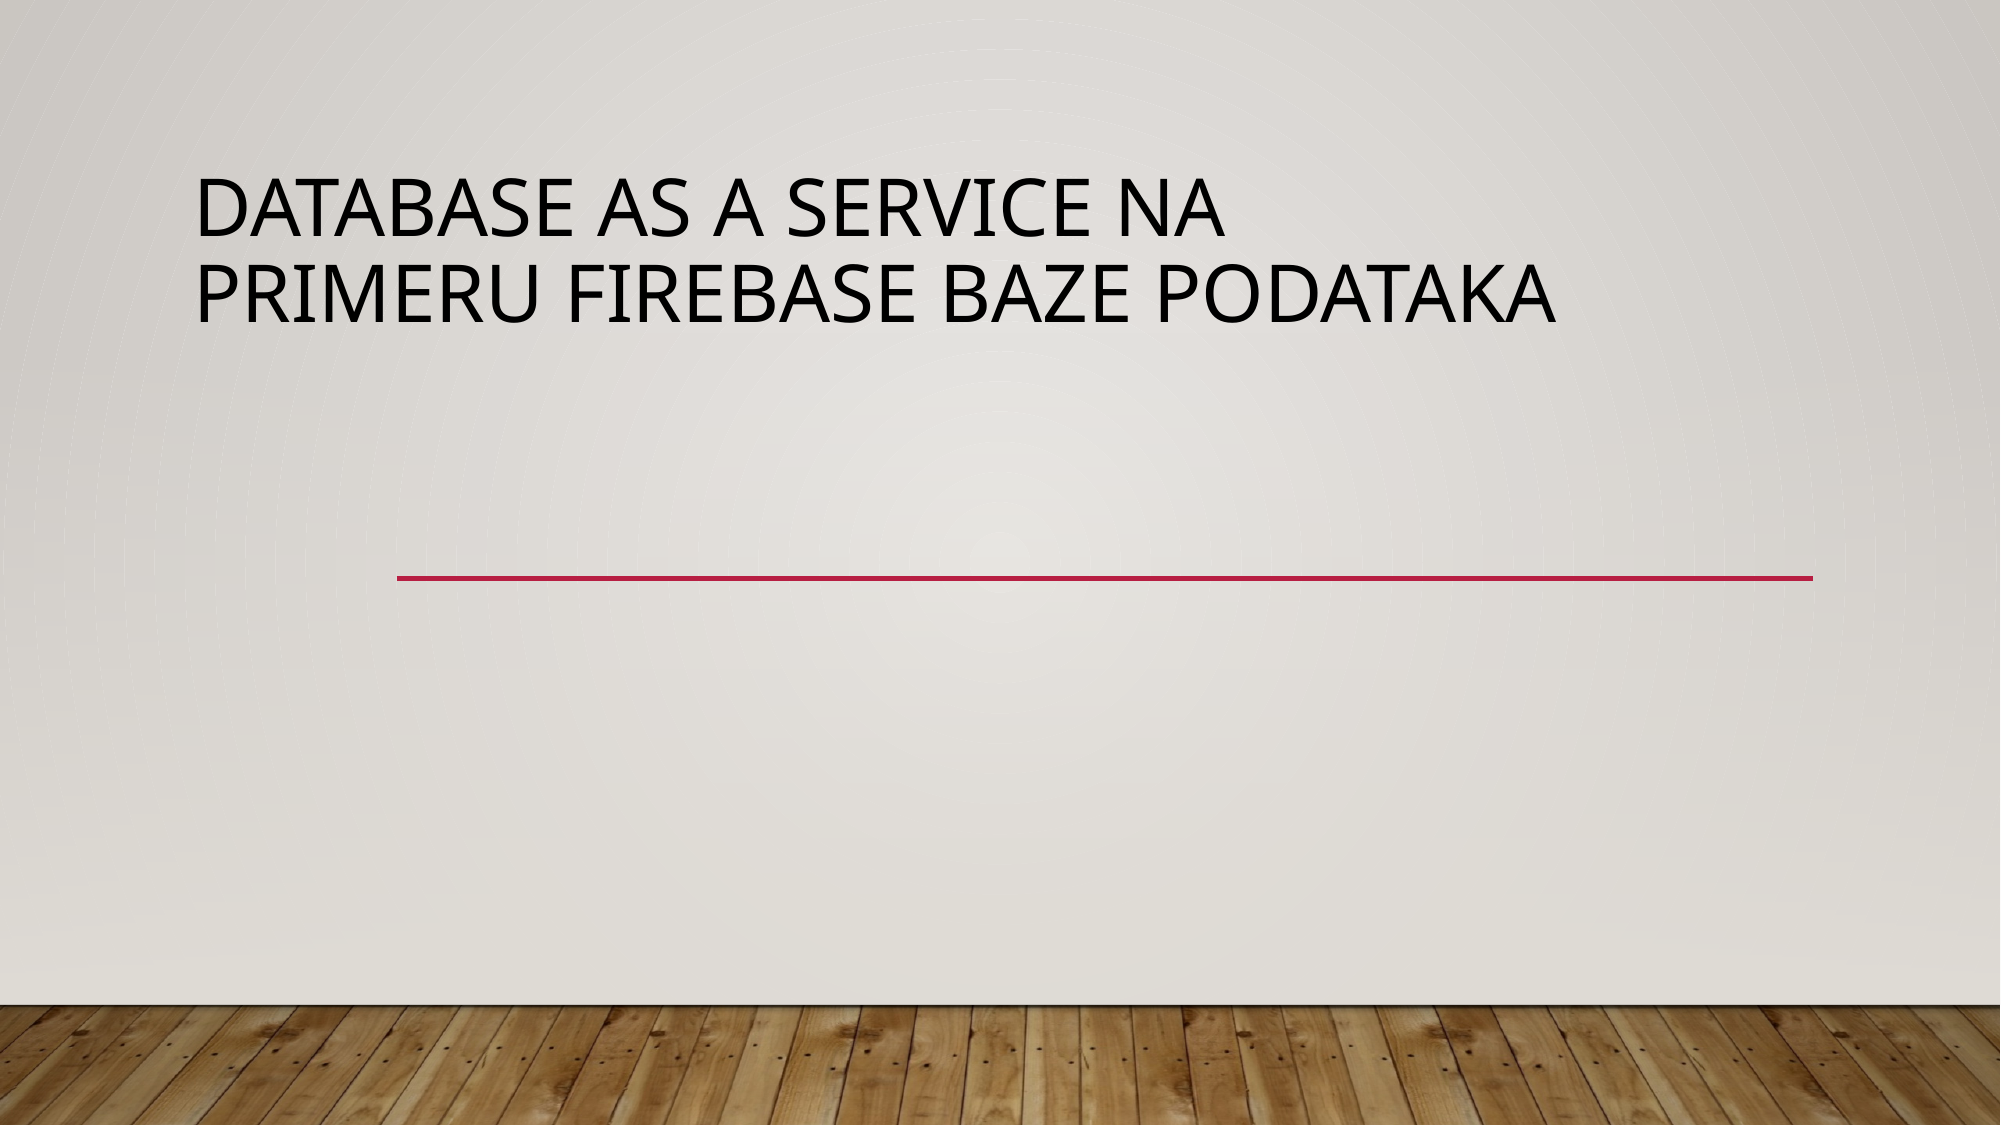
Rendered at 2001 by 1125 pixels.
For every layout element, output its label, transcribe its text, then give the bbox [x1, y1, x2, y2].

title Database as a Service na primeru Firebase baze podataka [178, 154, 1596, 340]
picture [0, 1005, 2000, 1125]
